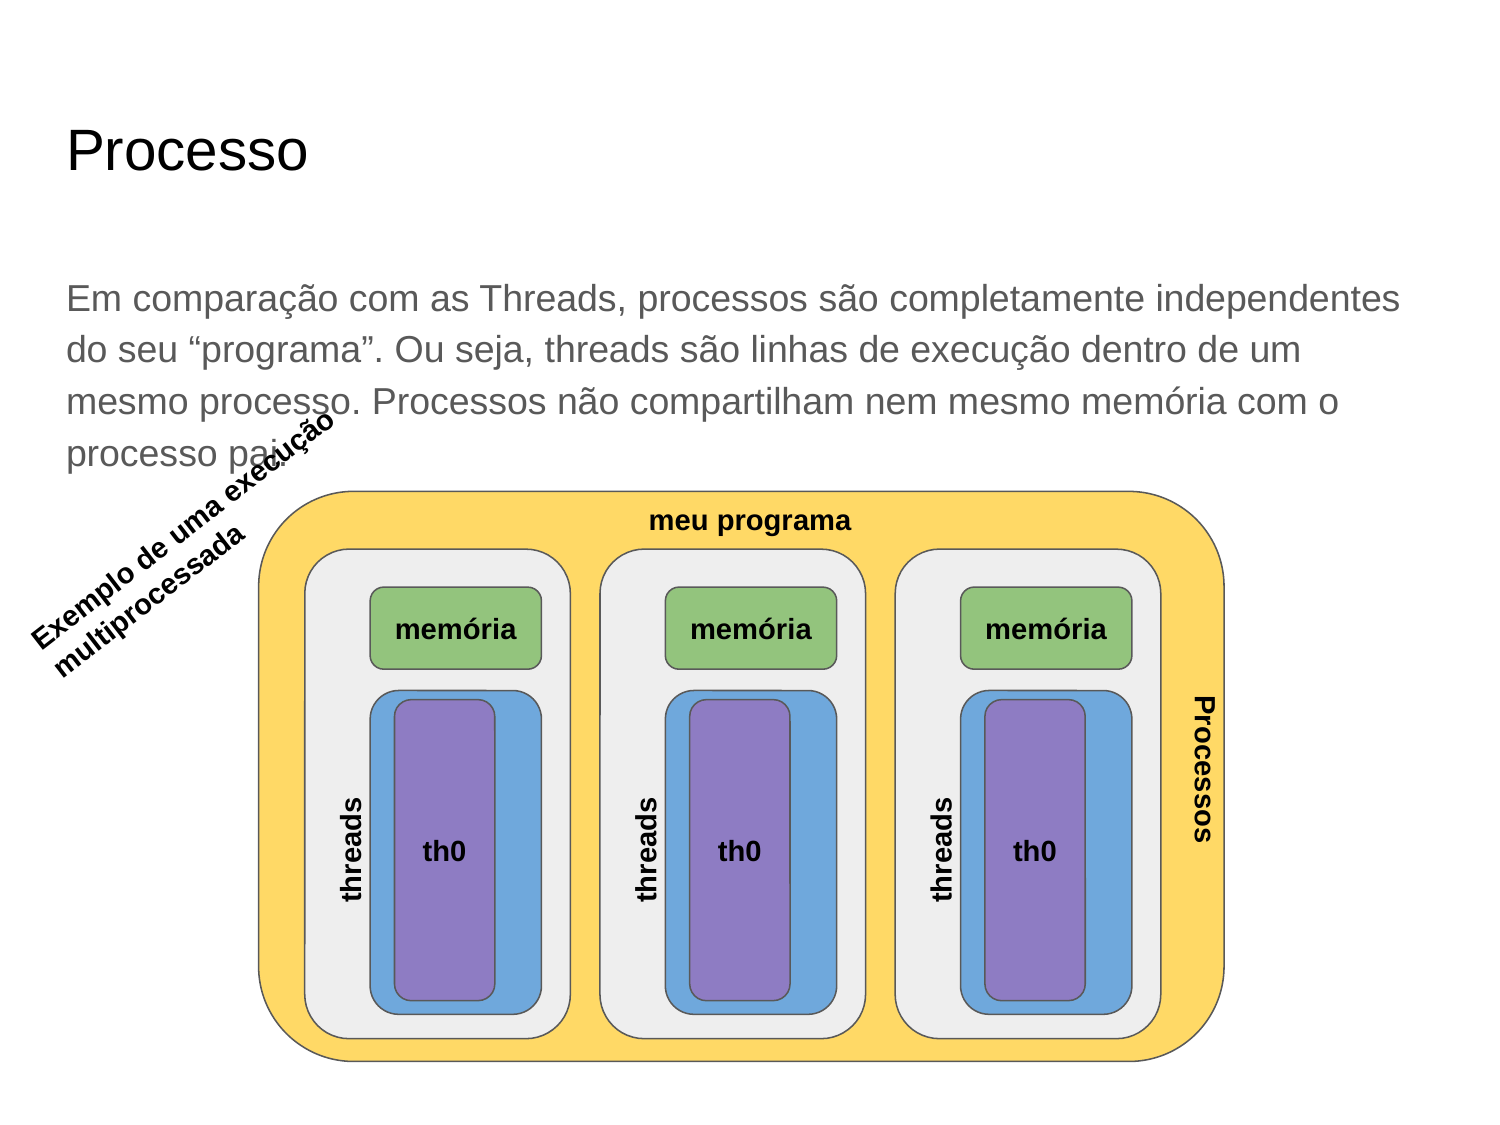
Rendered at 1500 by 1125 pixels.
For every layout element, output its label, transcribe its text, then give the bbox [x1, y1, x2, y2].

text_box memória [665, 587, 837, 670]
text_box meu programa [486, 486, 1013, 557]
text_box [599, 549, 866, 1039]
text_box threads [600, 724, 690, 976]
text_box [895, 549, 1161, 1039]
text_box threads [304, 724, 395, 976]
text_box [304, 549, 571, 1039]
text_box th0 [689, 699, 791, 1001]
text_box th0 [394, 699, 495, 1001]
title Processo [51, 97, 1449, 223]
text_box Processos [1171, 612, 1242, 927]
text_box memória [370, 587, 542, 670]
text_box [960, 690, 1132, 1015]
text_box [370, 690, 542, 1015]
text_box memória [960, 587, 1132, 670]
text_box threads [895, 724, 985, 976]
text_box th0 [984, 699, 1086, 1001]
text_box Exemplo de uma execução multiprocessada [2, 303, 495, 725]
list Em comparação com as Threads, processos são completamente independentes do seu “programa”. Ou seja, threads são linhas de execução dentro de um mesmo processo. Processos não compartilham nem mesmo memória com o processo pai. [51, 252, 1449, 461]
text_box [258, 491, 1225, 1062]
text_box [665, 690, 837, 1015]
